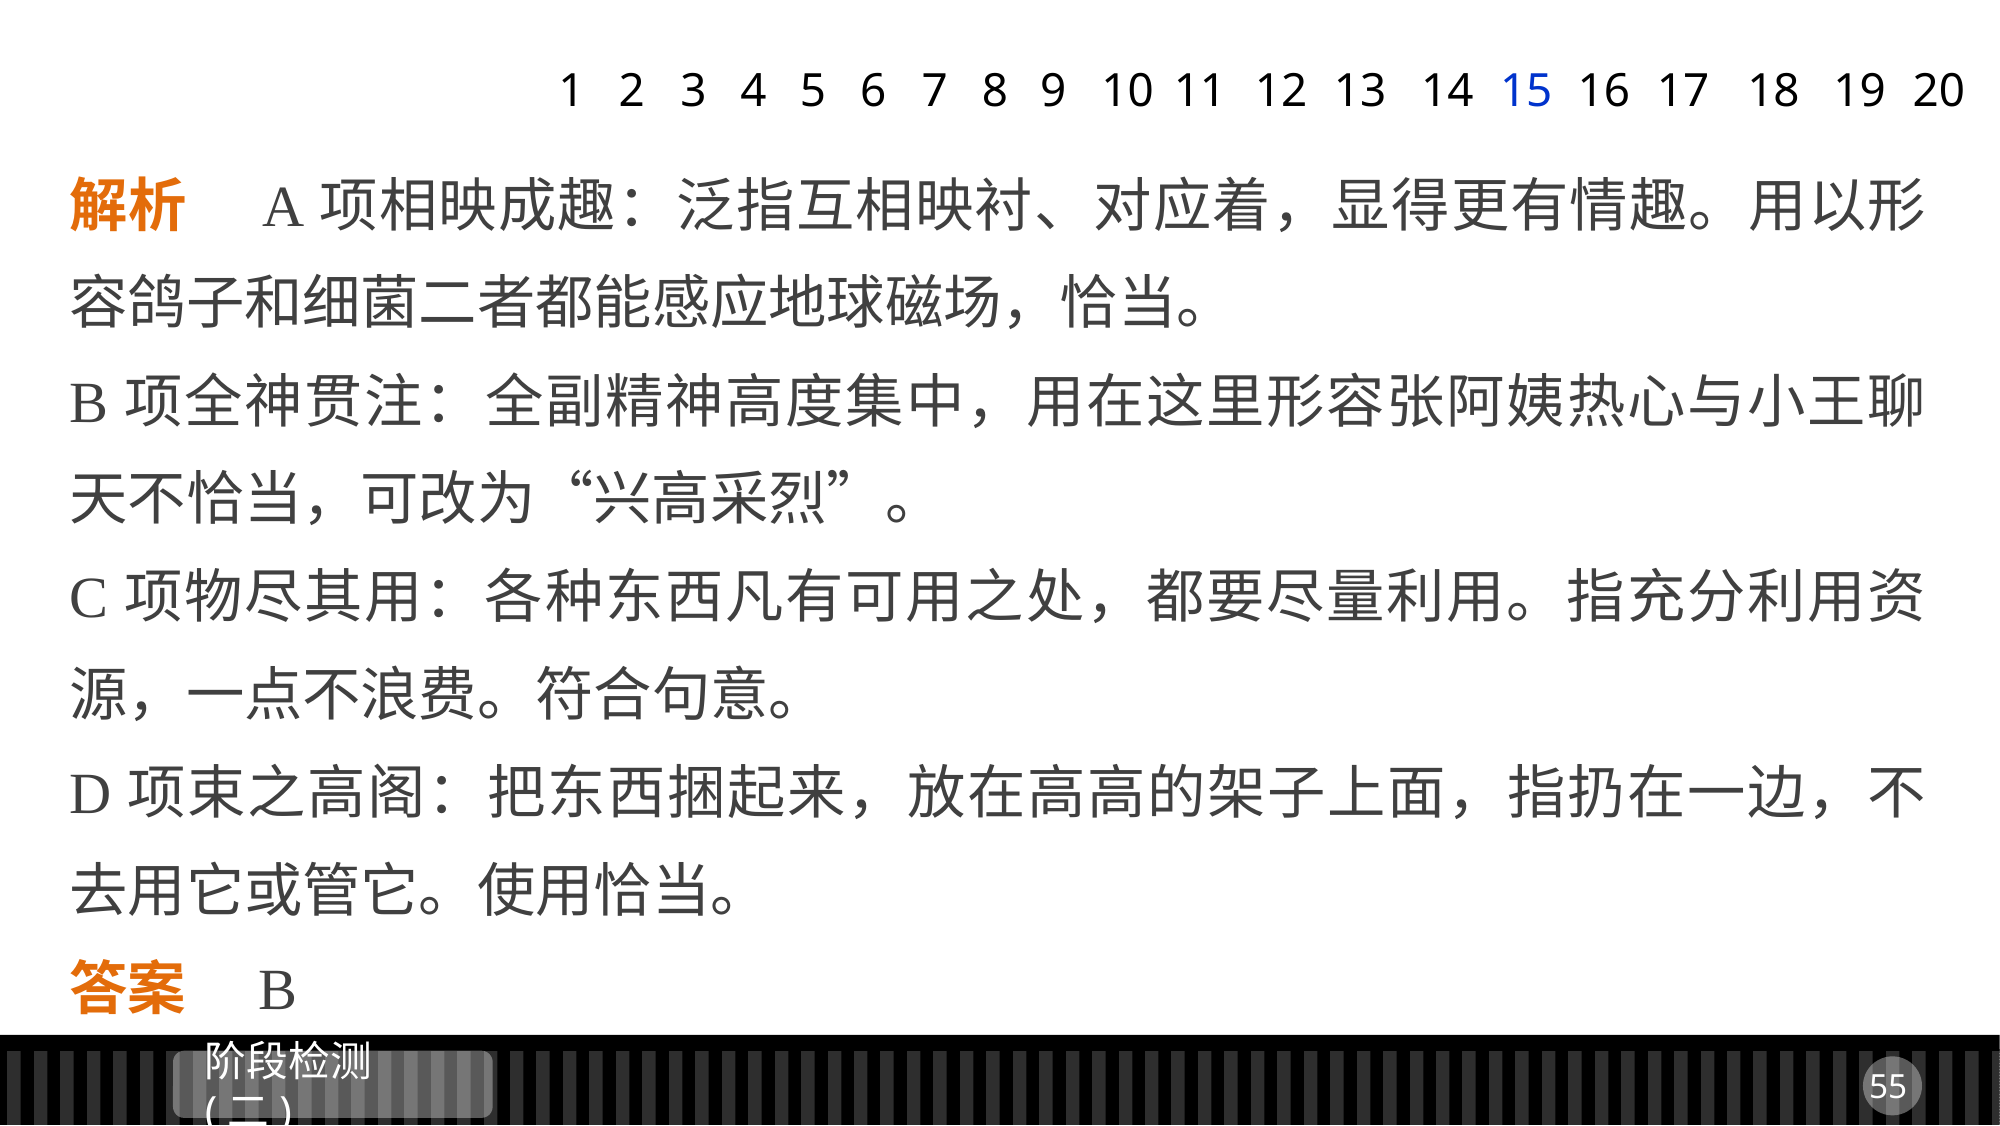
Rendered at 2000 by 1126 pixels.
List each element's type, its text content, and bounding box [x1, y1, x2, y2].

text_box 18 [1725, 54, 1811, 122]
text_box 3 [661, 54, 718, 122]
text_box 13 [1311, 54, 1398, 122]
text_box 8 [962, 54, 1020, 122]
text_box 9 [1020, 54, 1078, 122]
text_box 10 [1079, 55, 1151, 122]
text_box 20 [1890, 54, 1977, 122]
text_box 解析 A项相映成趣：泛指互相映衬、对应着，显得更有情趣。用以形容鸽子和细菌二者都能感应地球磁场，恰当。 B项全神贯注：全副精神高度集中，用在这里形容张阿姨热心与小王聊天不恰当，可改为“兴高采烈”。 C项物尽其用：各种东西凡有可用之处，都要尽量利用。指充分利用资源，一点不浪费。符合句意。 D项束之高阁：把东西捆起来，放在高高的架子上面，指扔在一边，不去用它或管它。使用恰当。 答案 B [54, 132, 1941, 1029]
text_box 17 [1634, 54, 1721, 122]
text_box 14 [1398, 54, 1477, 122]
text_box 2 [599, 54, 656, 122]
text_box 7 [902, 54, 960, 122]
text_box 11 [1151, 54, 1232, 122]
text_box 1 [539, 54, 596, 122]
text_box 12 [1232, 54, 1311, 122]
text_box 5 [780, 54, 838, 122]
text_box 4 [721, 54, 778, 122]
text_box 6 [840, 54, 898, 122]
text_box 15 [1477, 54, 1555, 122]
text_box 16 [1555, 54, 1634, 122]
text_box 19 [1811, 54, 1890, 122]
